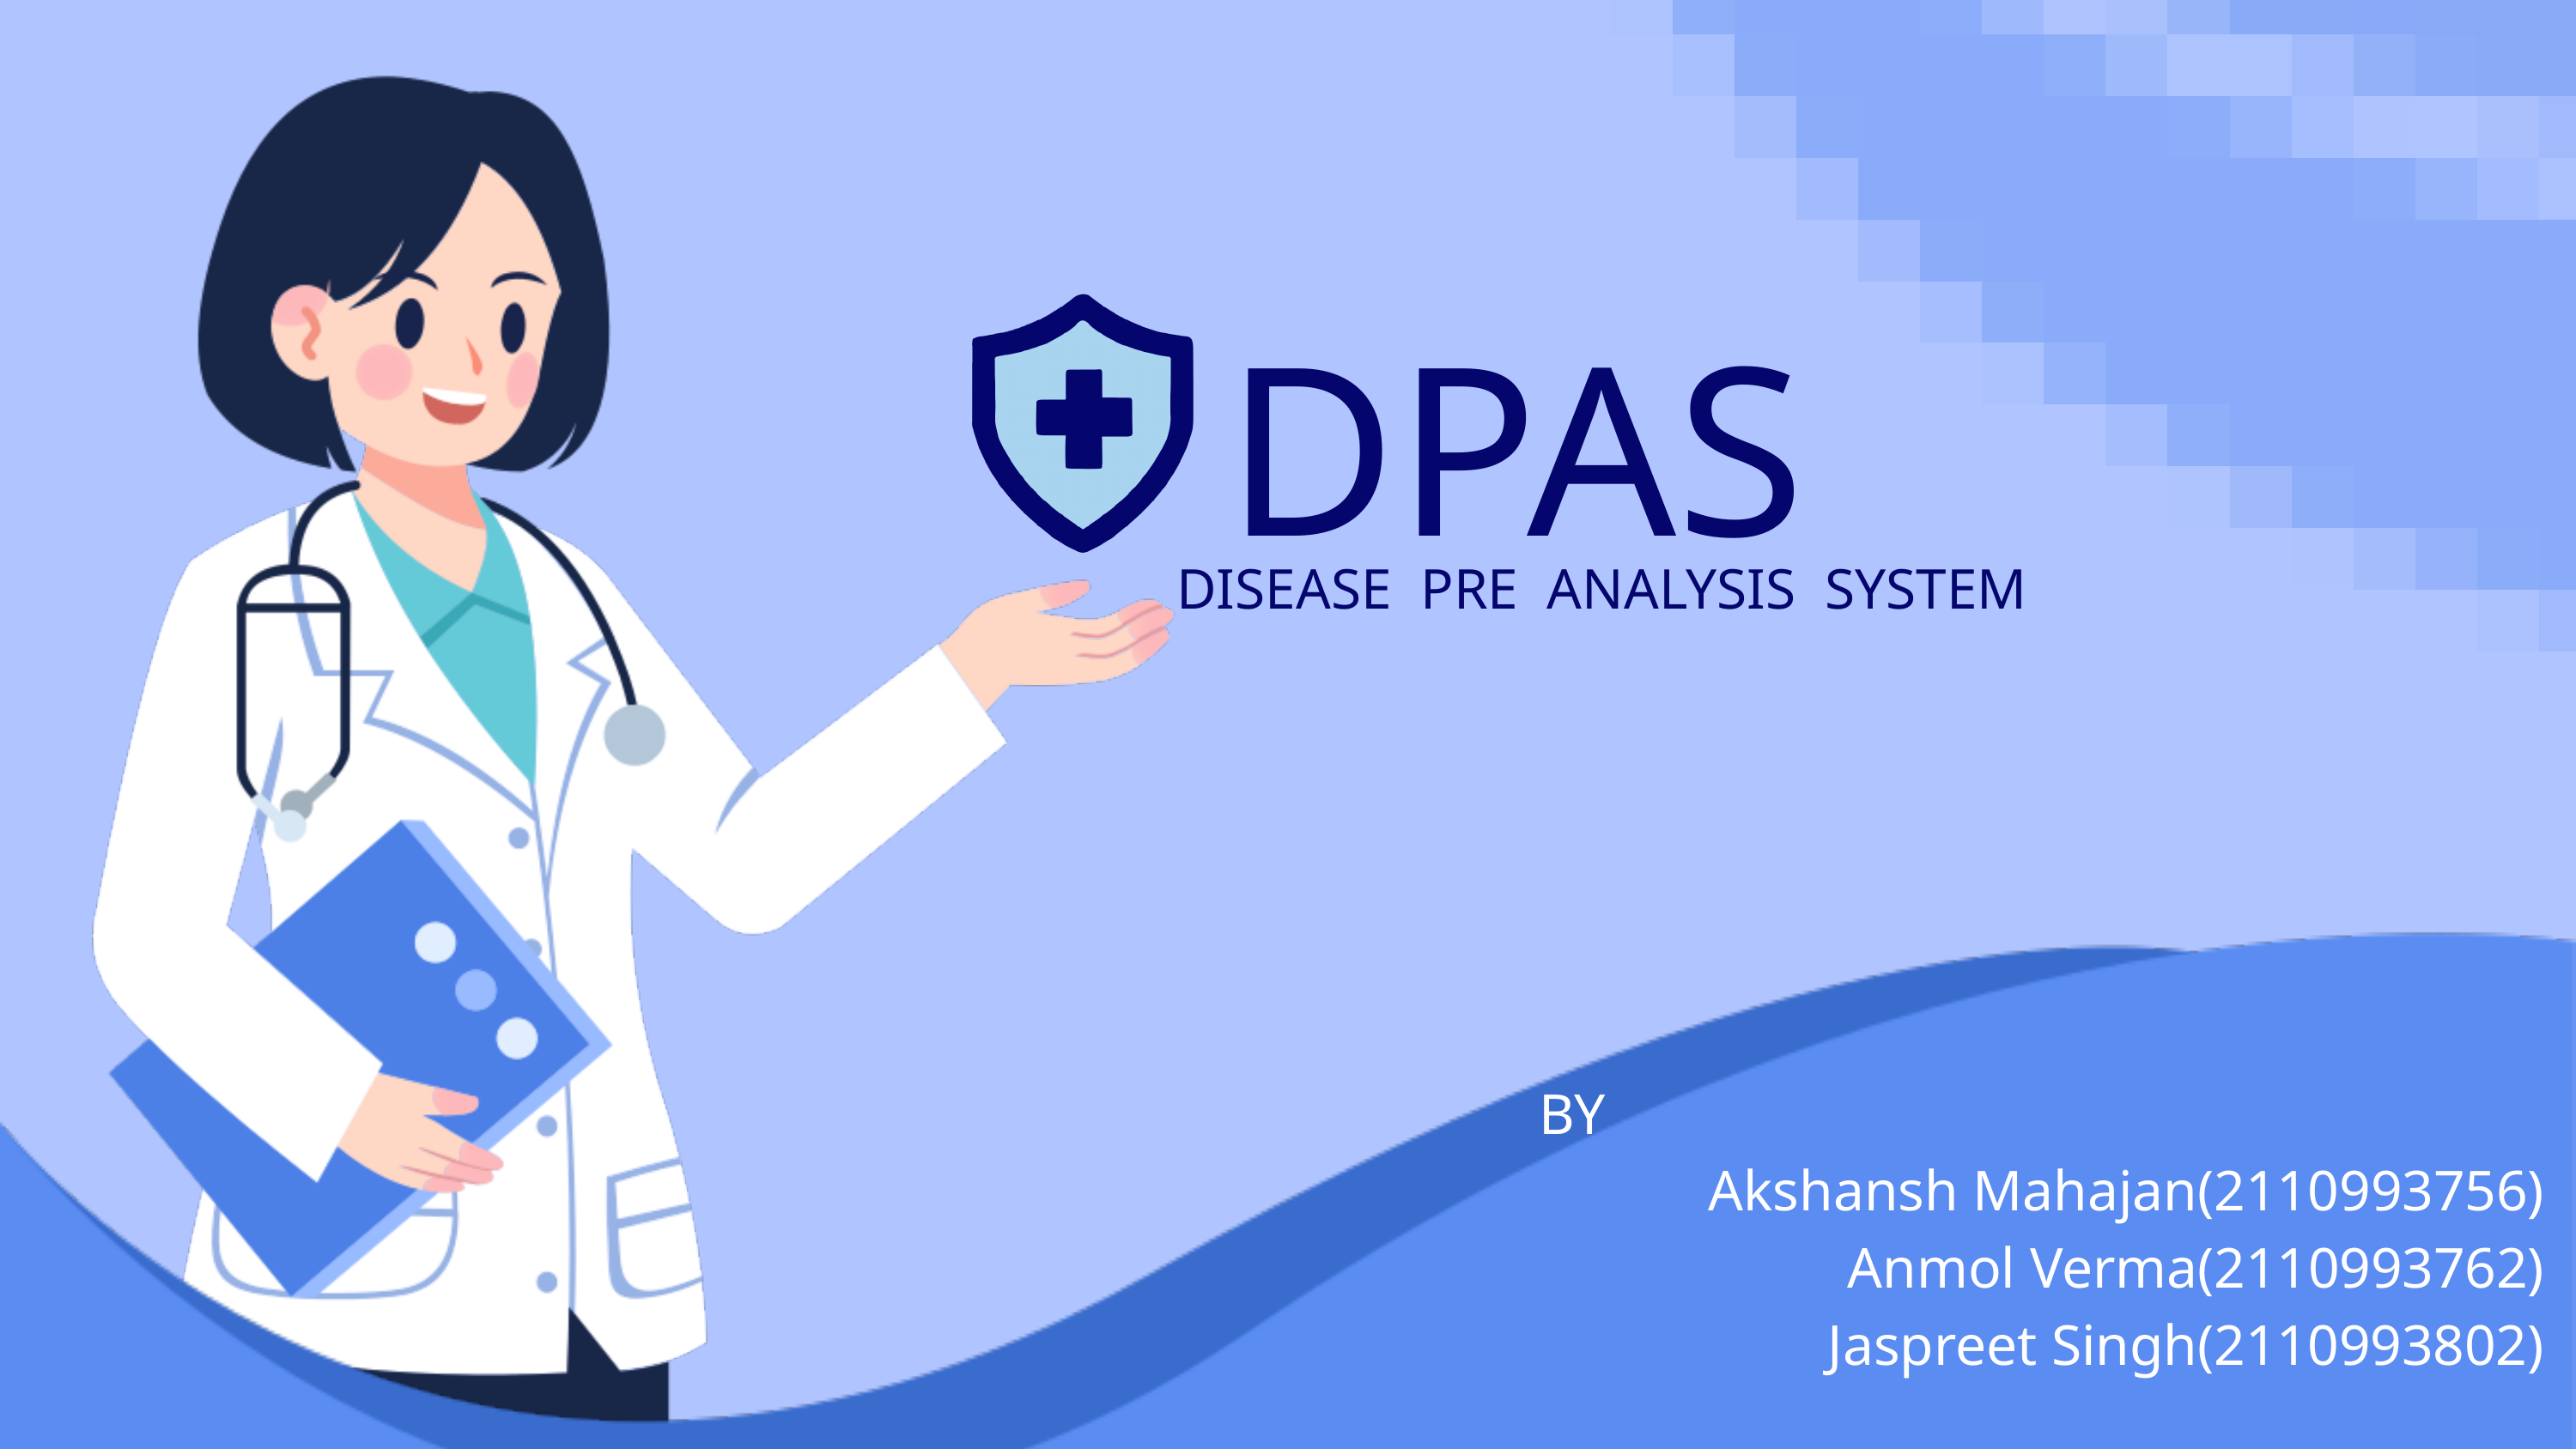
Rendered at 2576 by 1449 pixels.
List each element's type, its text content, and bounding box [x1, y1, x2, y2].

text_box DPAS [1225, 297, 1480, 584]
text_box DISEASE PRE ANALYSIS SYSTEM [1181, 543, 1480, 621]
picture [1486, 0, 2576, 775]
picture [0, 75, 2576, 1449]
